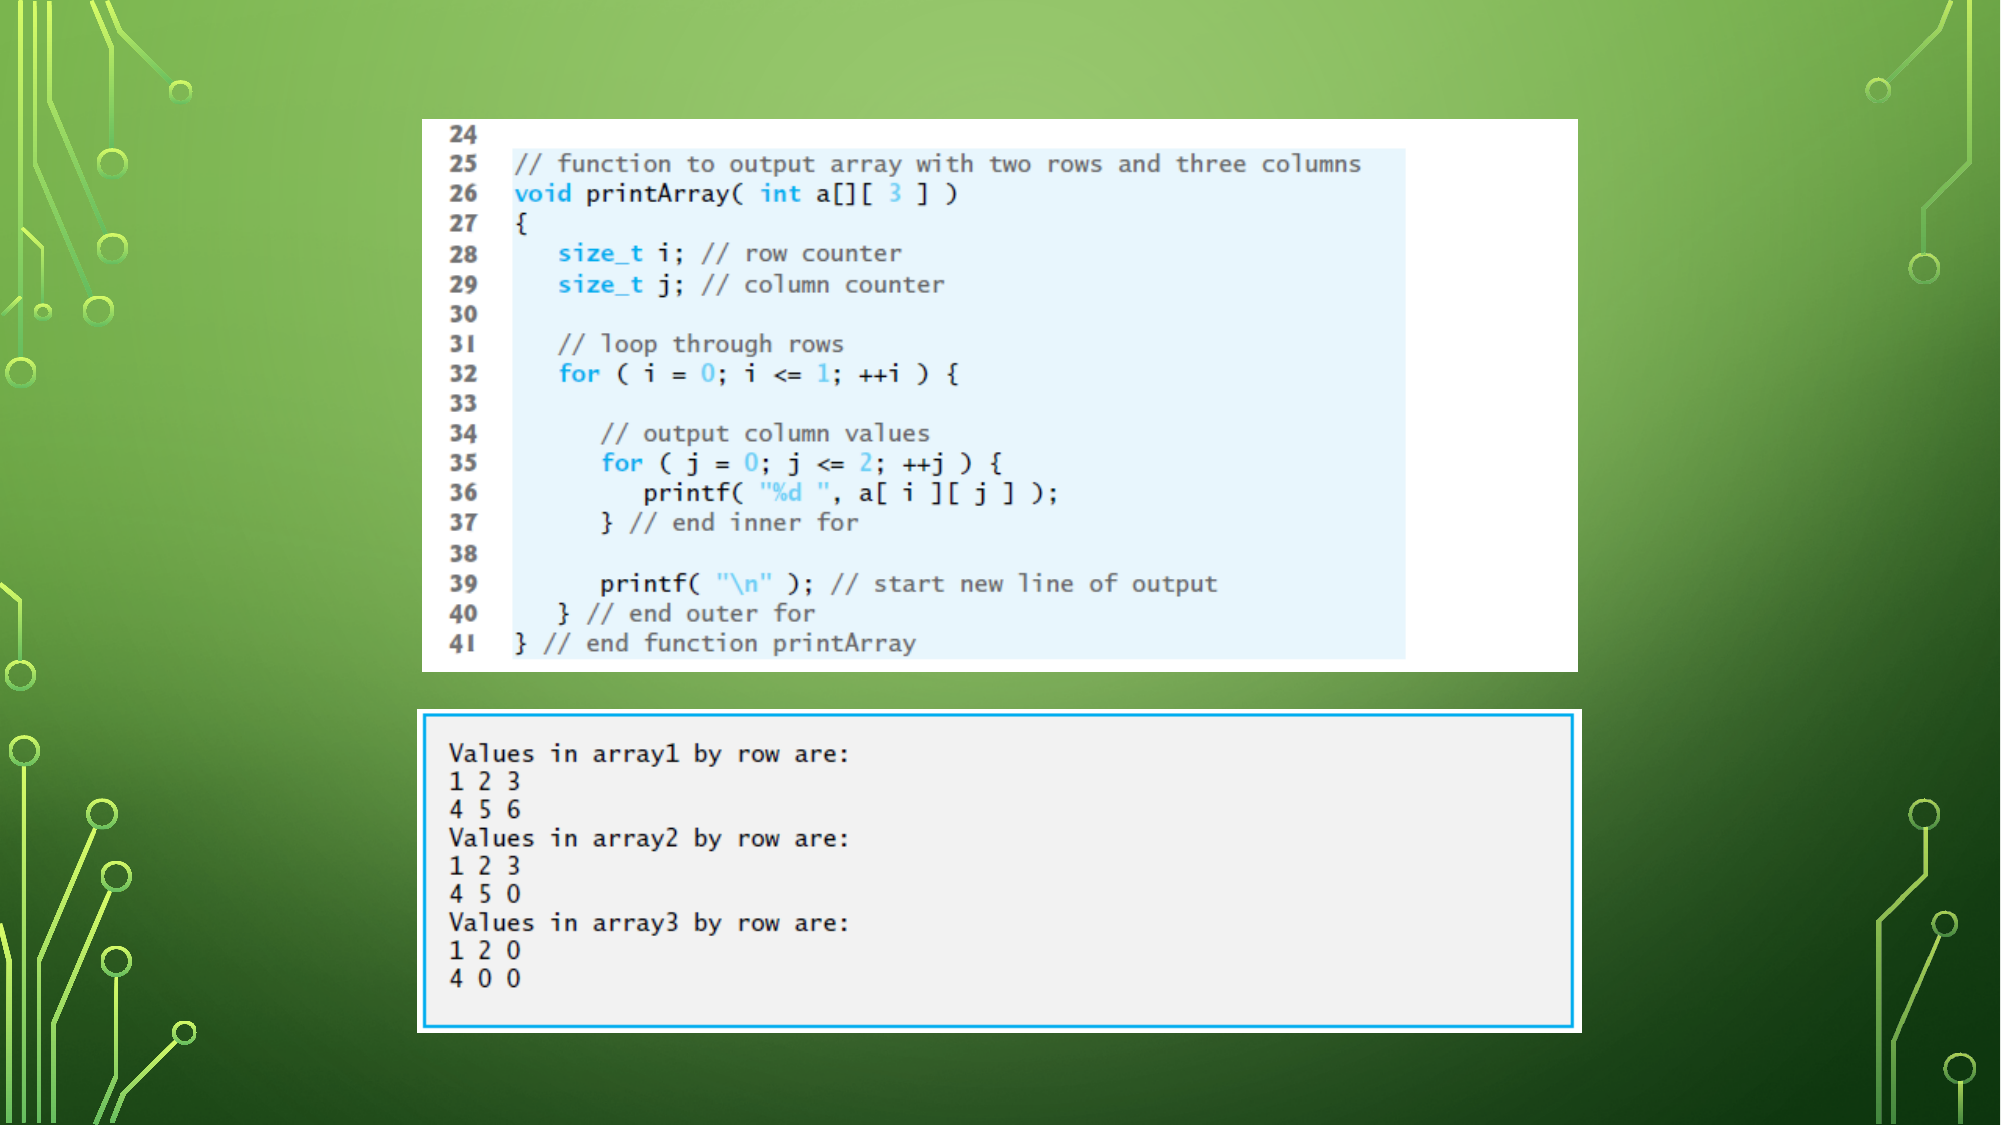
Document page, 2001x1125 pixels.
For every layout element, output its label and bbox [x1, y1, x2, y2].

picture [422, 119, 1578, 672]
picture [417, 708, 1582, 1033]
